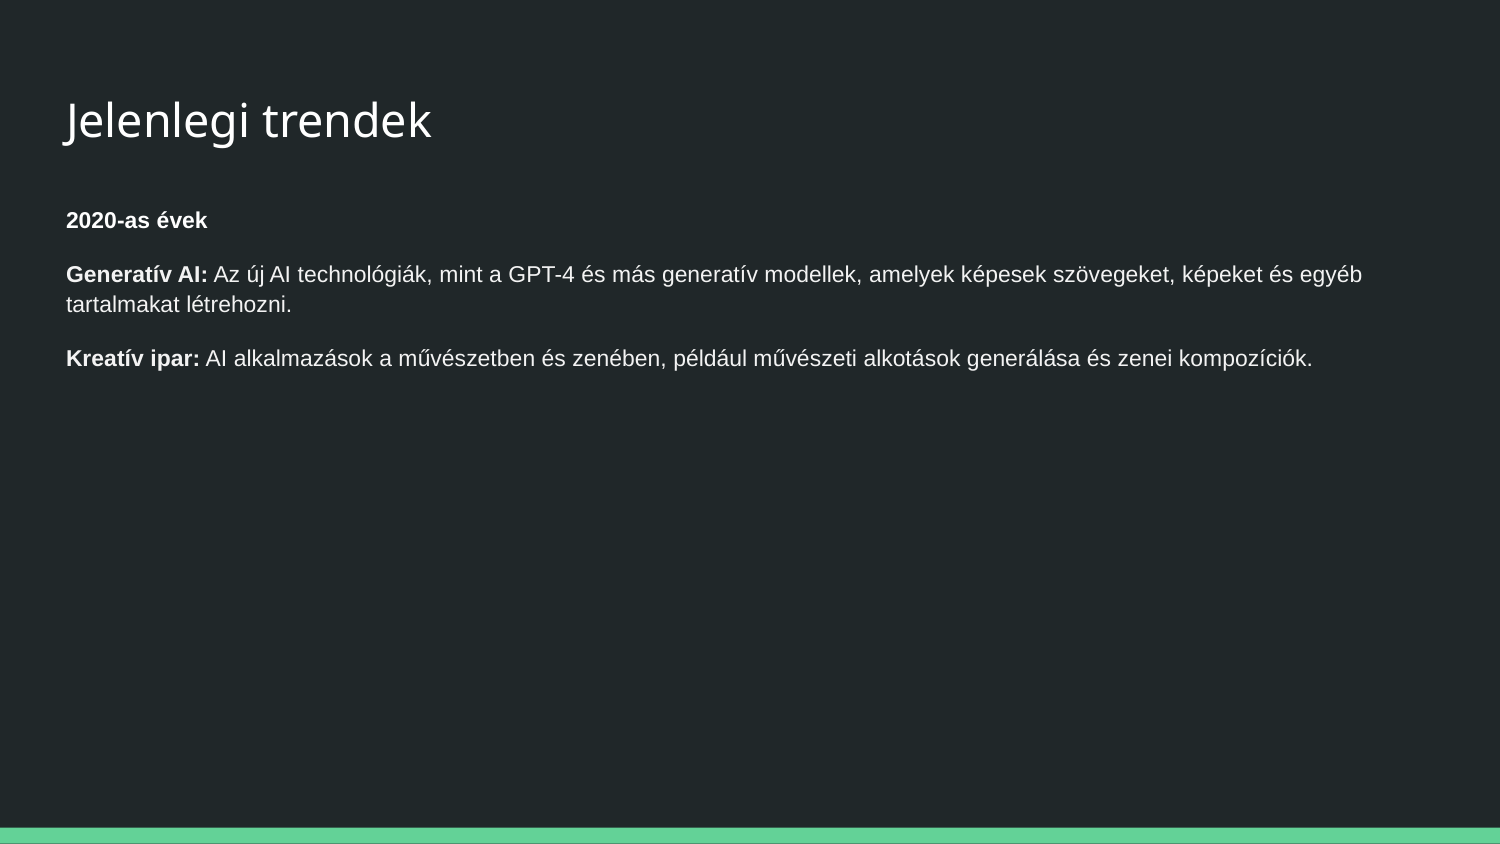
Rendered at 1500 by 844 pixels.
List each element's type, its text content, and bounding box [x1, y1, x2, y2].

title Jelenlegi trendek [51, 72, 1449, 167]
list 2020-as évek Generatív AI: Az új AI technológiák, mint a GPT-4 és más generatív modellek, amelyek képesek szövegeket, képeket és egyéb tartalmakat létrehozni. Kreatív ipar: AI alkalmazások a művészetben és zenében, például művészeti alkotások generálása és zenei kompozíciók. [51, 189, 1449, 750]
